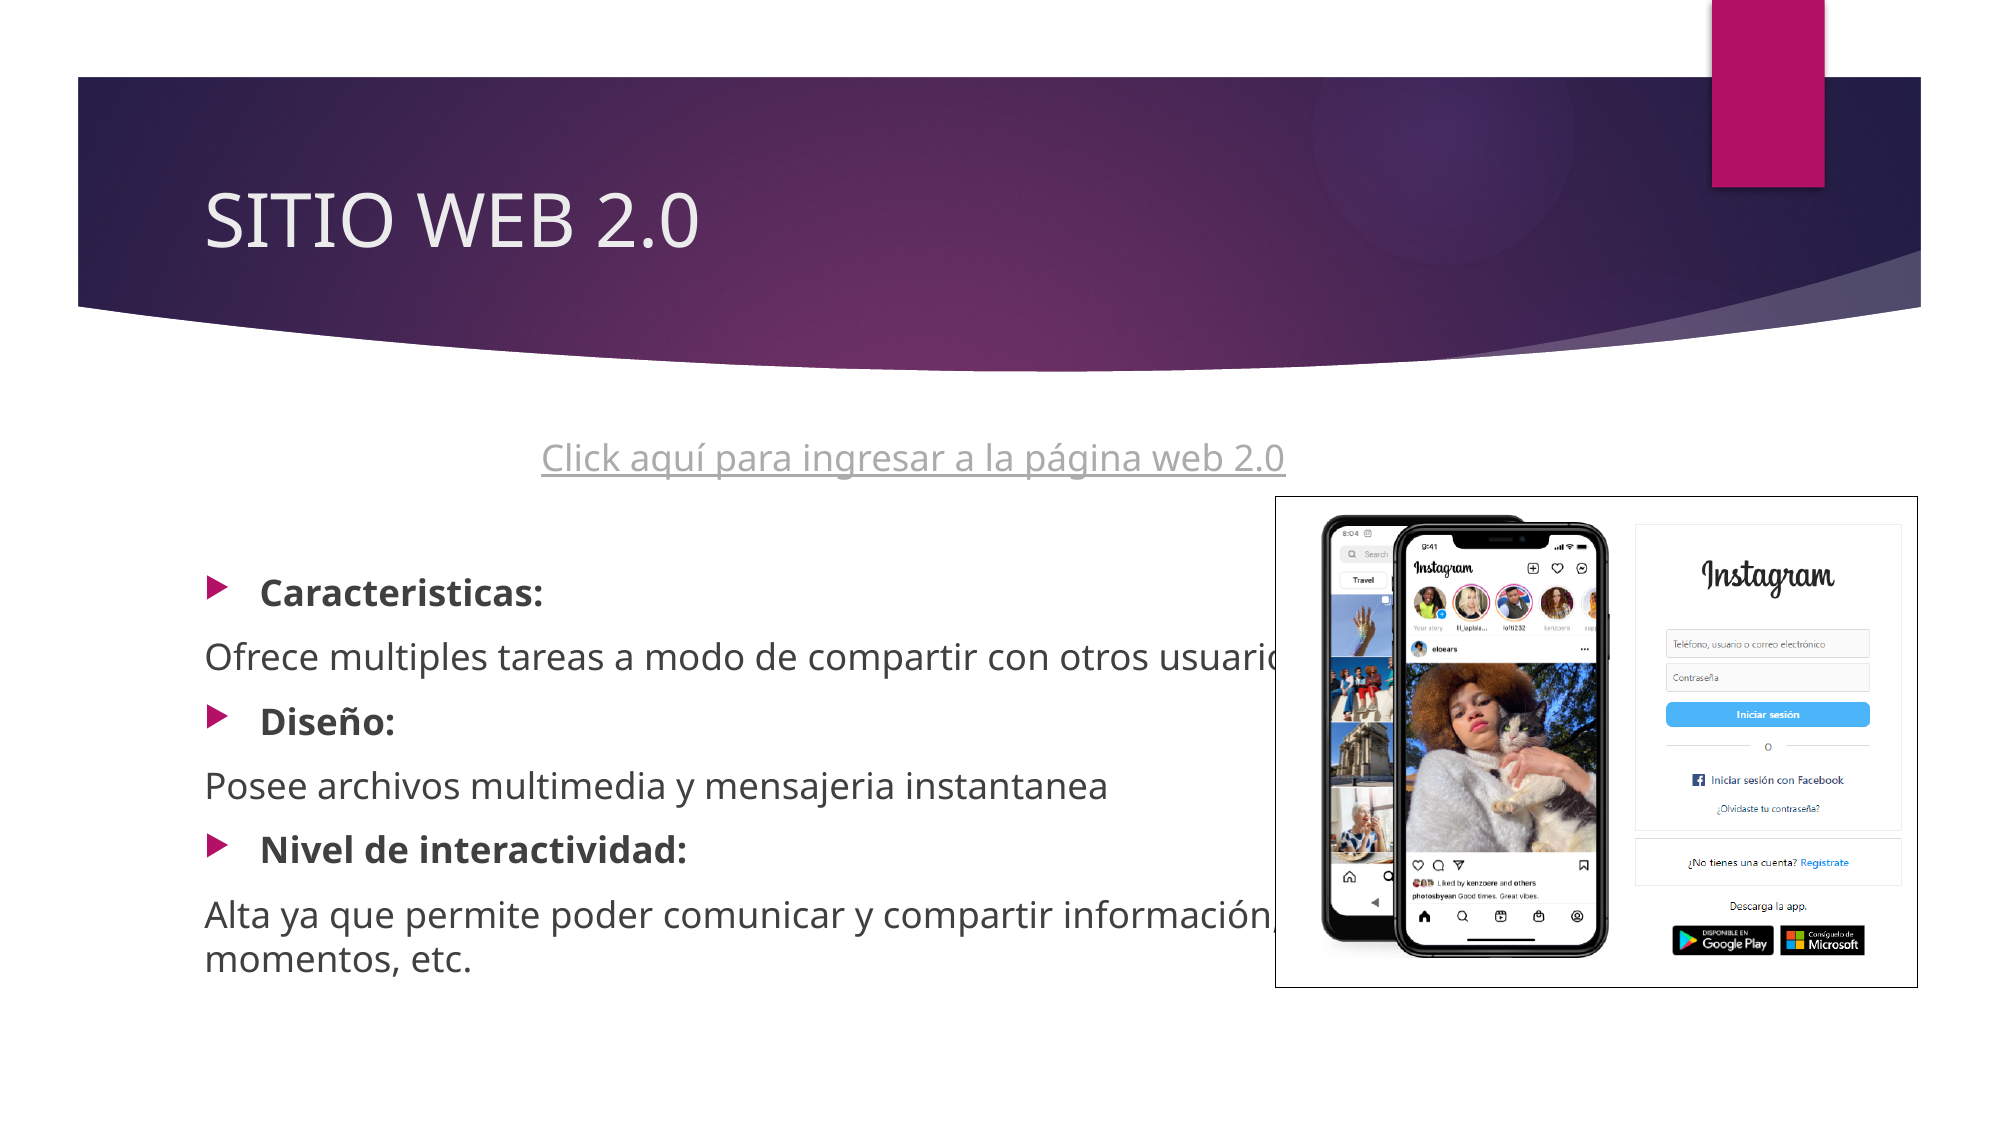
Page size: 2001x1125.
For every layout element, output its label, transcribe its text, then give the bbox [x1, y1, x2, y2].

title SITIO WEB 2.0 [189, 159, 1627, 276]
list Click aquí para ingresar a la página web 2.0 Caracteristicas: Ofrece multiples tareas a modo de compartir con otros usuarios Diseño: Posee archivos multimedia y mensajeria instantanea Nivel de interactividad: Alta ya que permite poder comunicar y compartir información, noticias, momentos, etc. [189, 427, 1638, 988]
picture [1275, 495, 1919, 988]
